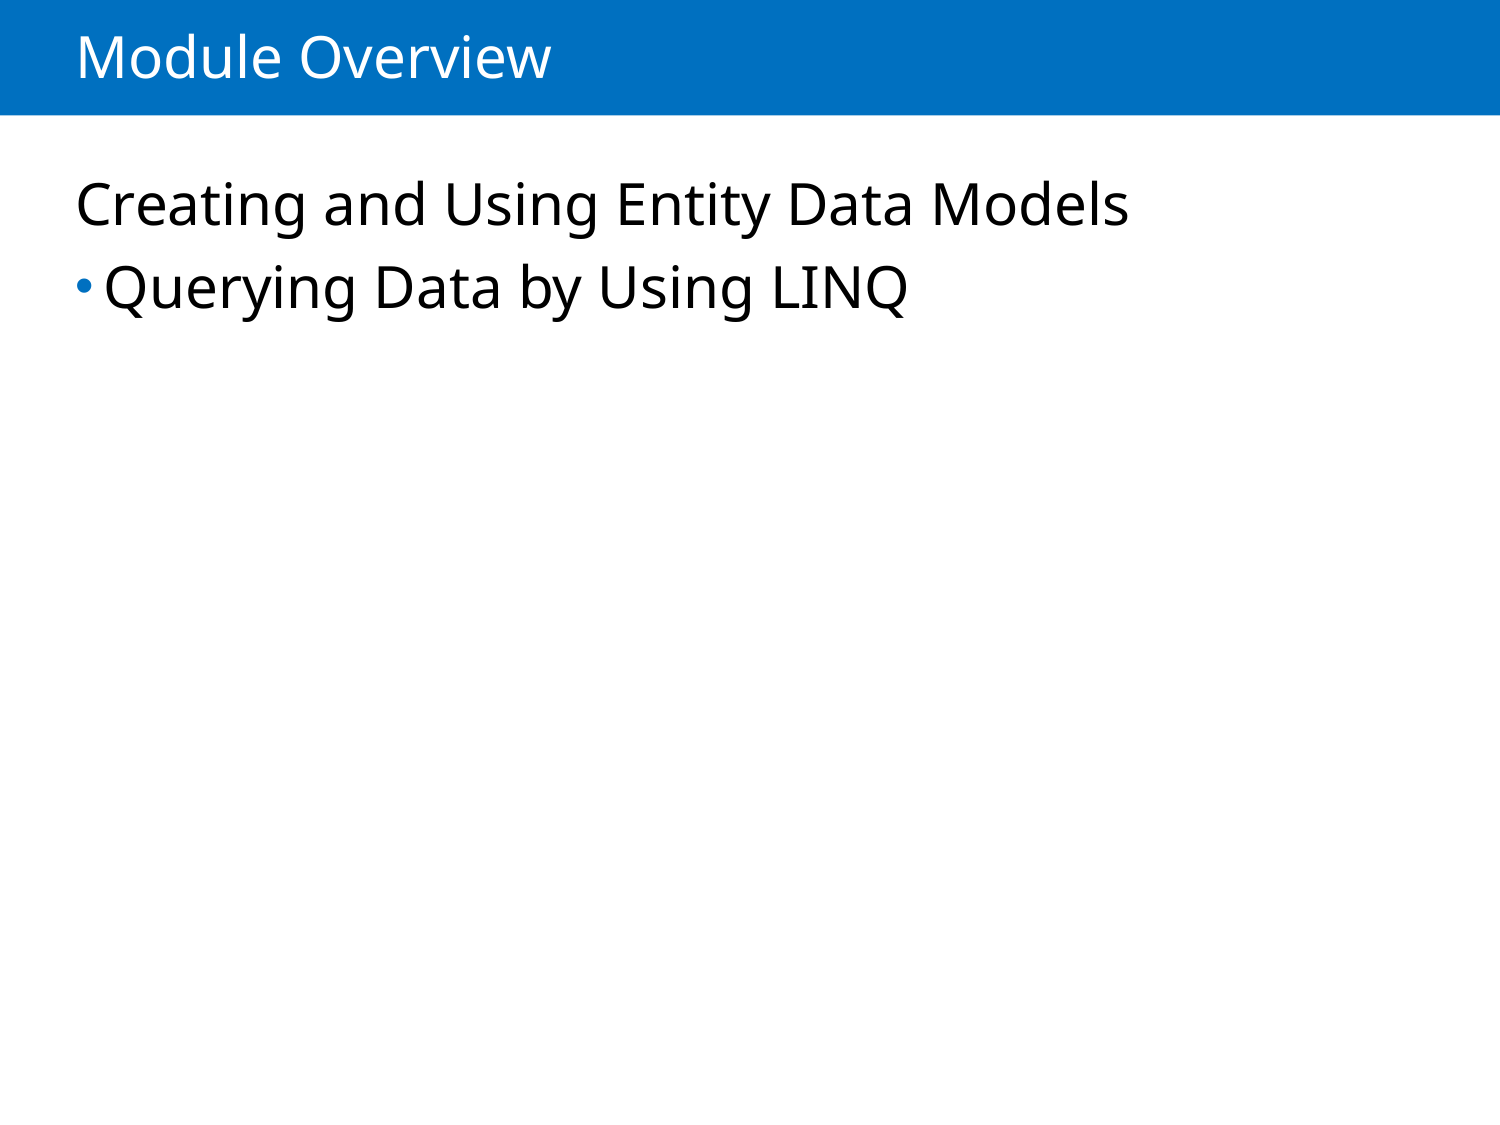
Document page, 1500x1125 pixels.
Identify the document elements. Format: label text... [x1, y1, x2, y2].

title Module Overview [75, 0, 1351, 122]
list Creating and Using Entity Data Models Querying Data by Using LINQ [74, 167, 1408, 1013]
